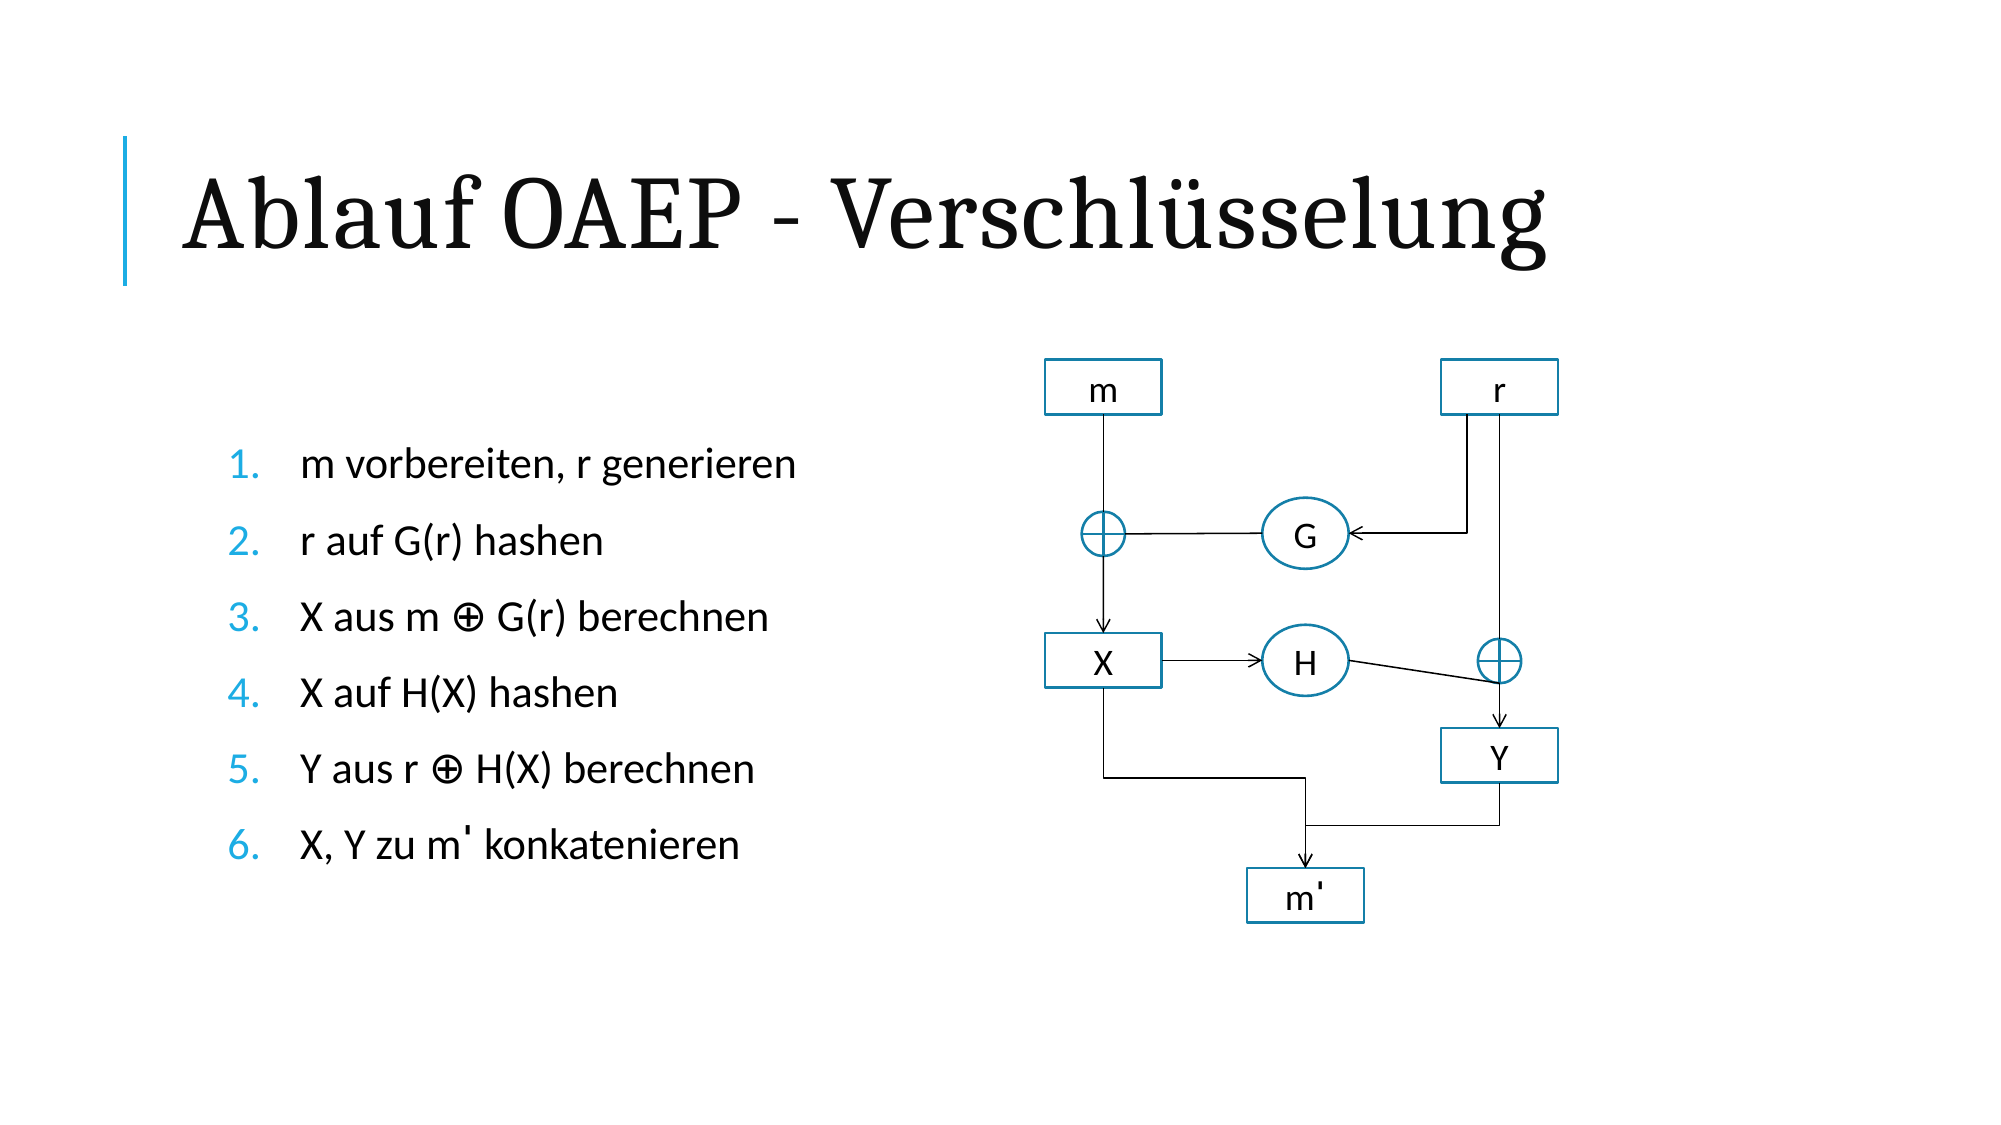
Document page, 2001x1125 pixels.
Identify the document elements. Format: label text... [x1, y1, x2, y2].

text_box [1114, 676, 1295, 880]
text_box m [1044, 358, 1163, 416]
text_box G [1261, 496, 1349, 571]
text_box [1080, 510, 1126, 557]
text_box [1348, 414, 1468, 534]
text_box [1359, 728, 1446, 923]
text_box H [1261, 623, 1350, 698]
text_box mˈ [1246, 867, 1353, 924]
text_box Y [1449, 727, 1559, 784]
list m vorbereiten, r generieren r auf G(r) hashen X aus m ⊕ G(r) berechnen X auf H(X) hashen Y aus r ⊕ H(X) berechnen X, Y zu mˈ konkatenieren [219, 433, 859, 881]
text_box r [1440, 358, 1559, 416]
title Ablauf OAEP - Verschlüsselung [168, 96, 1763, 342]
text_box X [1044, 632, 1163, 689]
text_box [1476, 638, 1523, 685]
